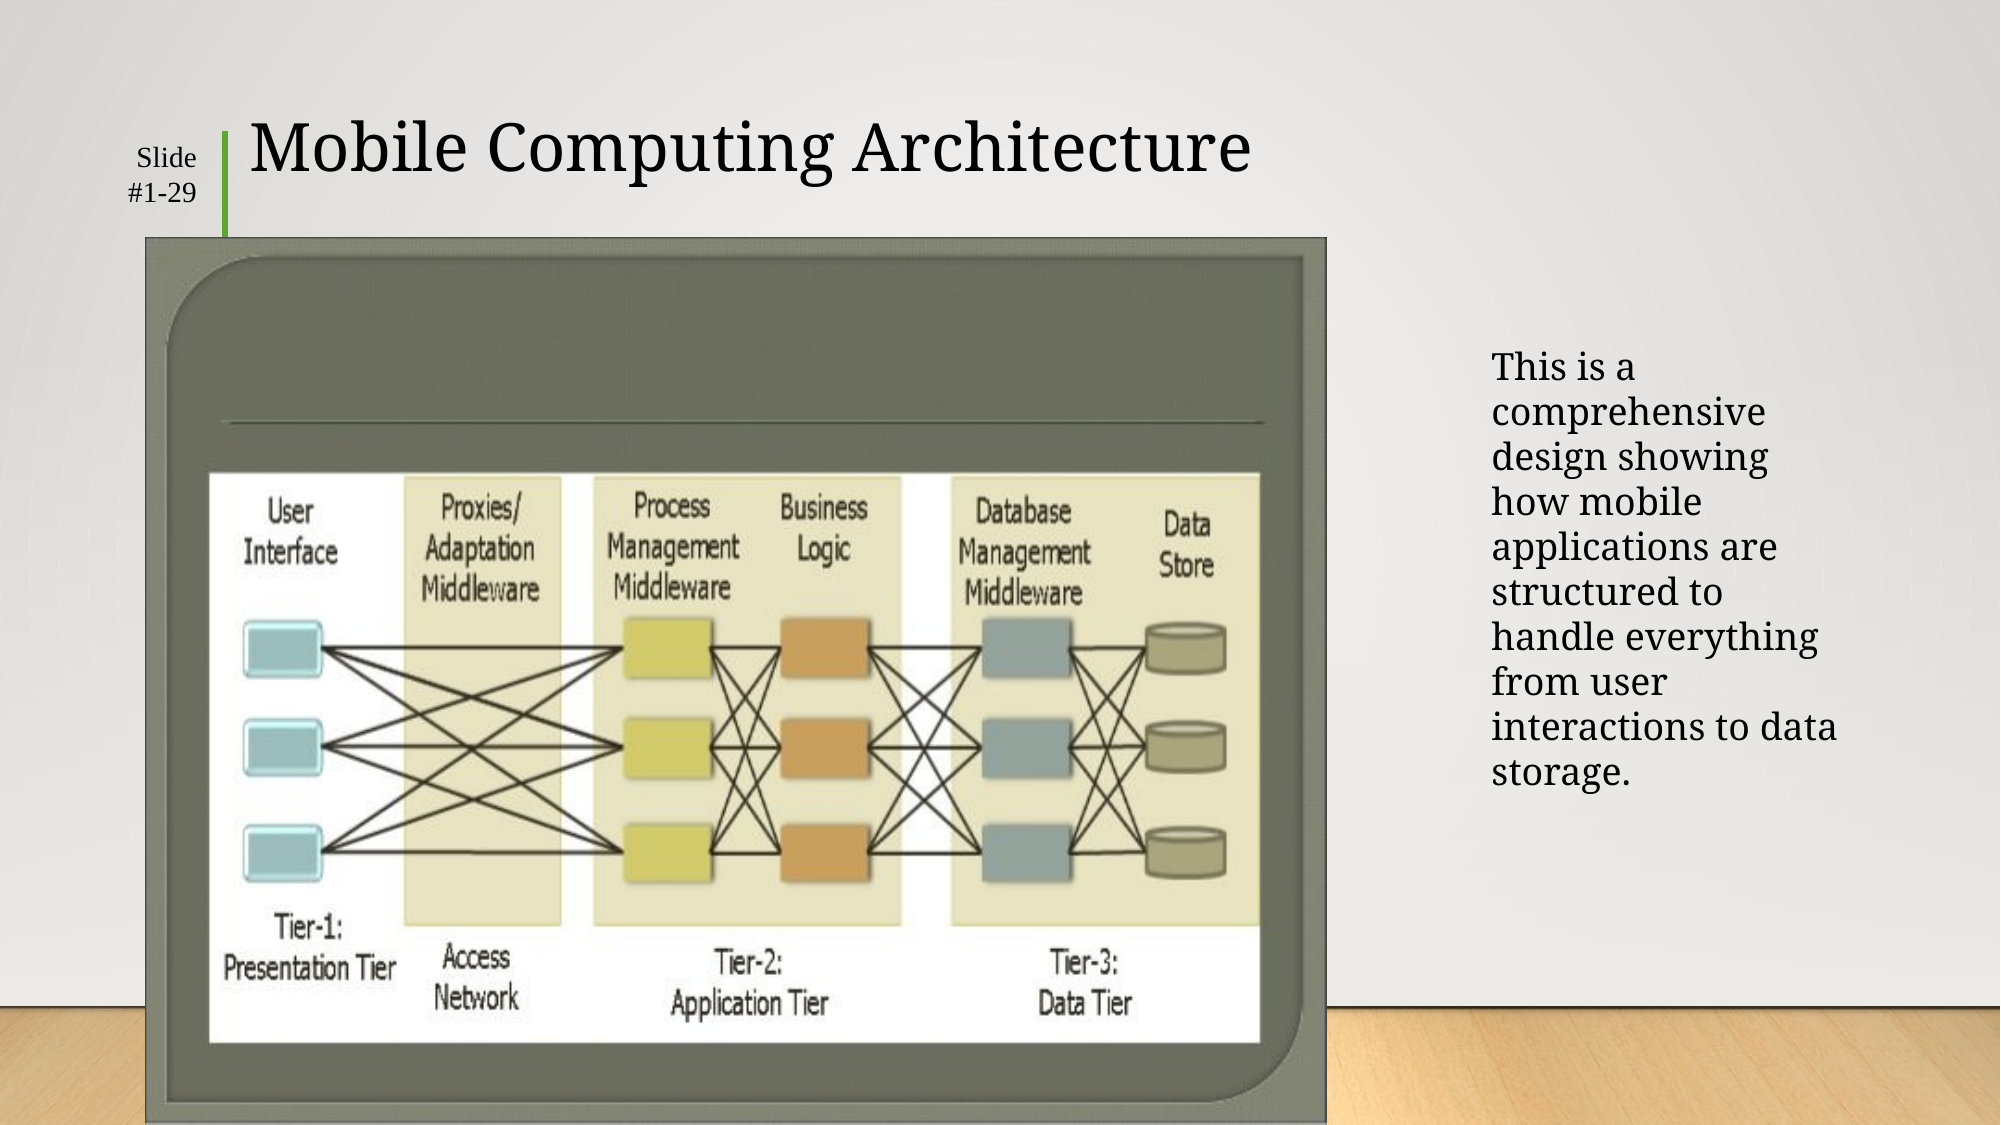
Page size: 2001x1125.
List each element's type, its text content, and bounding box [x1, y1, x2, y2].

picture [1328, 1006, 2000, 1125]
picture [0, 1006, 144, 1125]
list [144, 237, 1328, 1125]
slide_number Slide #1-29 [78, 131, 212, 214]
text_box This is a comprehensive design showing how mobile applications are structured to handle everything from user interactions to data storage. [1476, 335, 1855, 801]
title Mobile Computing Architecture [234, 20, 1797, 193]
